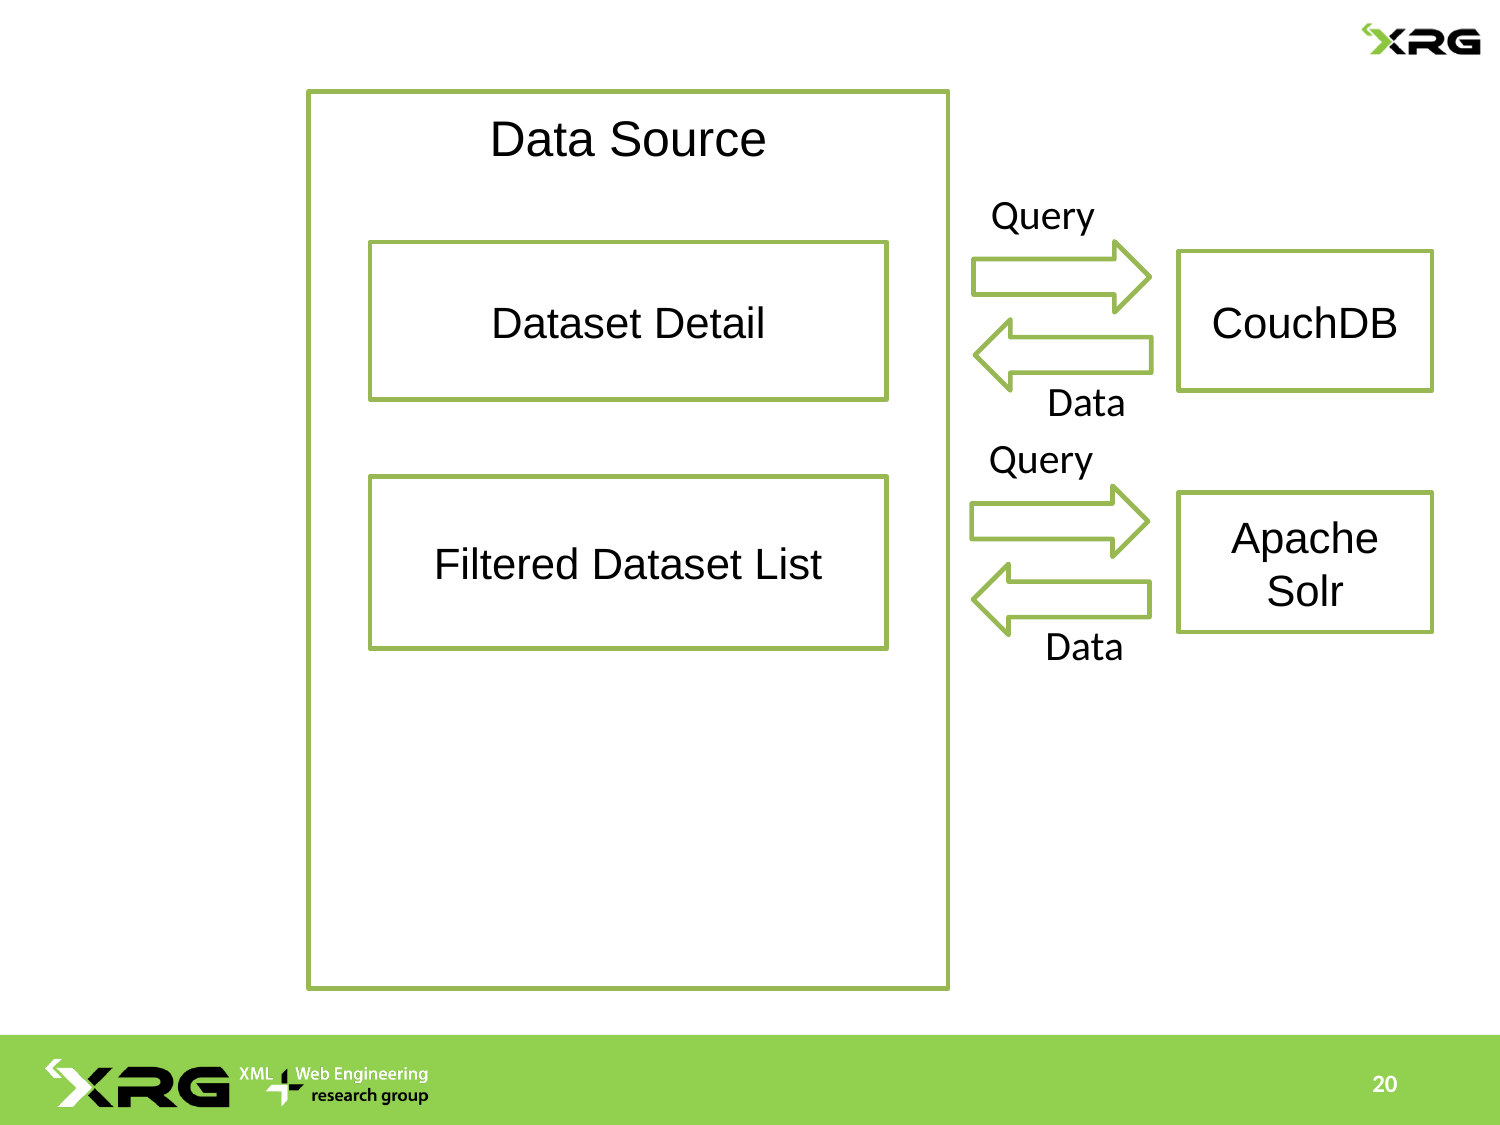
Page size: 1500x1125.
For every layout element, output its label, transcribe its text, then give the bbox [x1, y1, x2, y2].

text_box CouchDB [1178, 251, 1432, 391]
text_box Data [1003, 359, 1171, 464]
text_box Apache Solr [1178, 492, 1432, 633]
picture [37, 1054, 435, 1111]
text_box Dataset Detail [369, 242, 887, 400]
picture [1357, 19, 1483, 60]
slide_number 20 [1357, 1034, 1483, 1125]
text_box Data Source [308, 91, 948, 989]
text_box [973, 563, 1150, 628]
text_box [973, 253, 1150, 313]
text_box Query [959, 172, 1127, 277]
text_box Filtered Dataset List [369, 476, 887, 649]
text_box Query [957, 416, 1125, 521]
text_box [974, 319, 1152, 384]
text_box Data [1001, 604, 1169, 709]
text_box [971, 498, 1149, 557]
